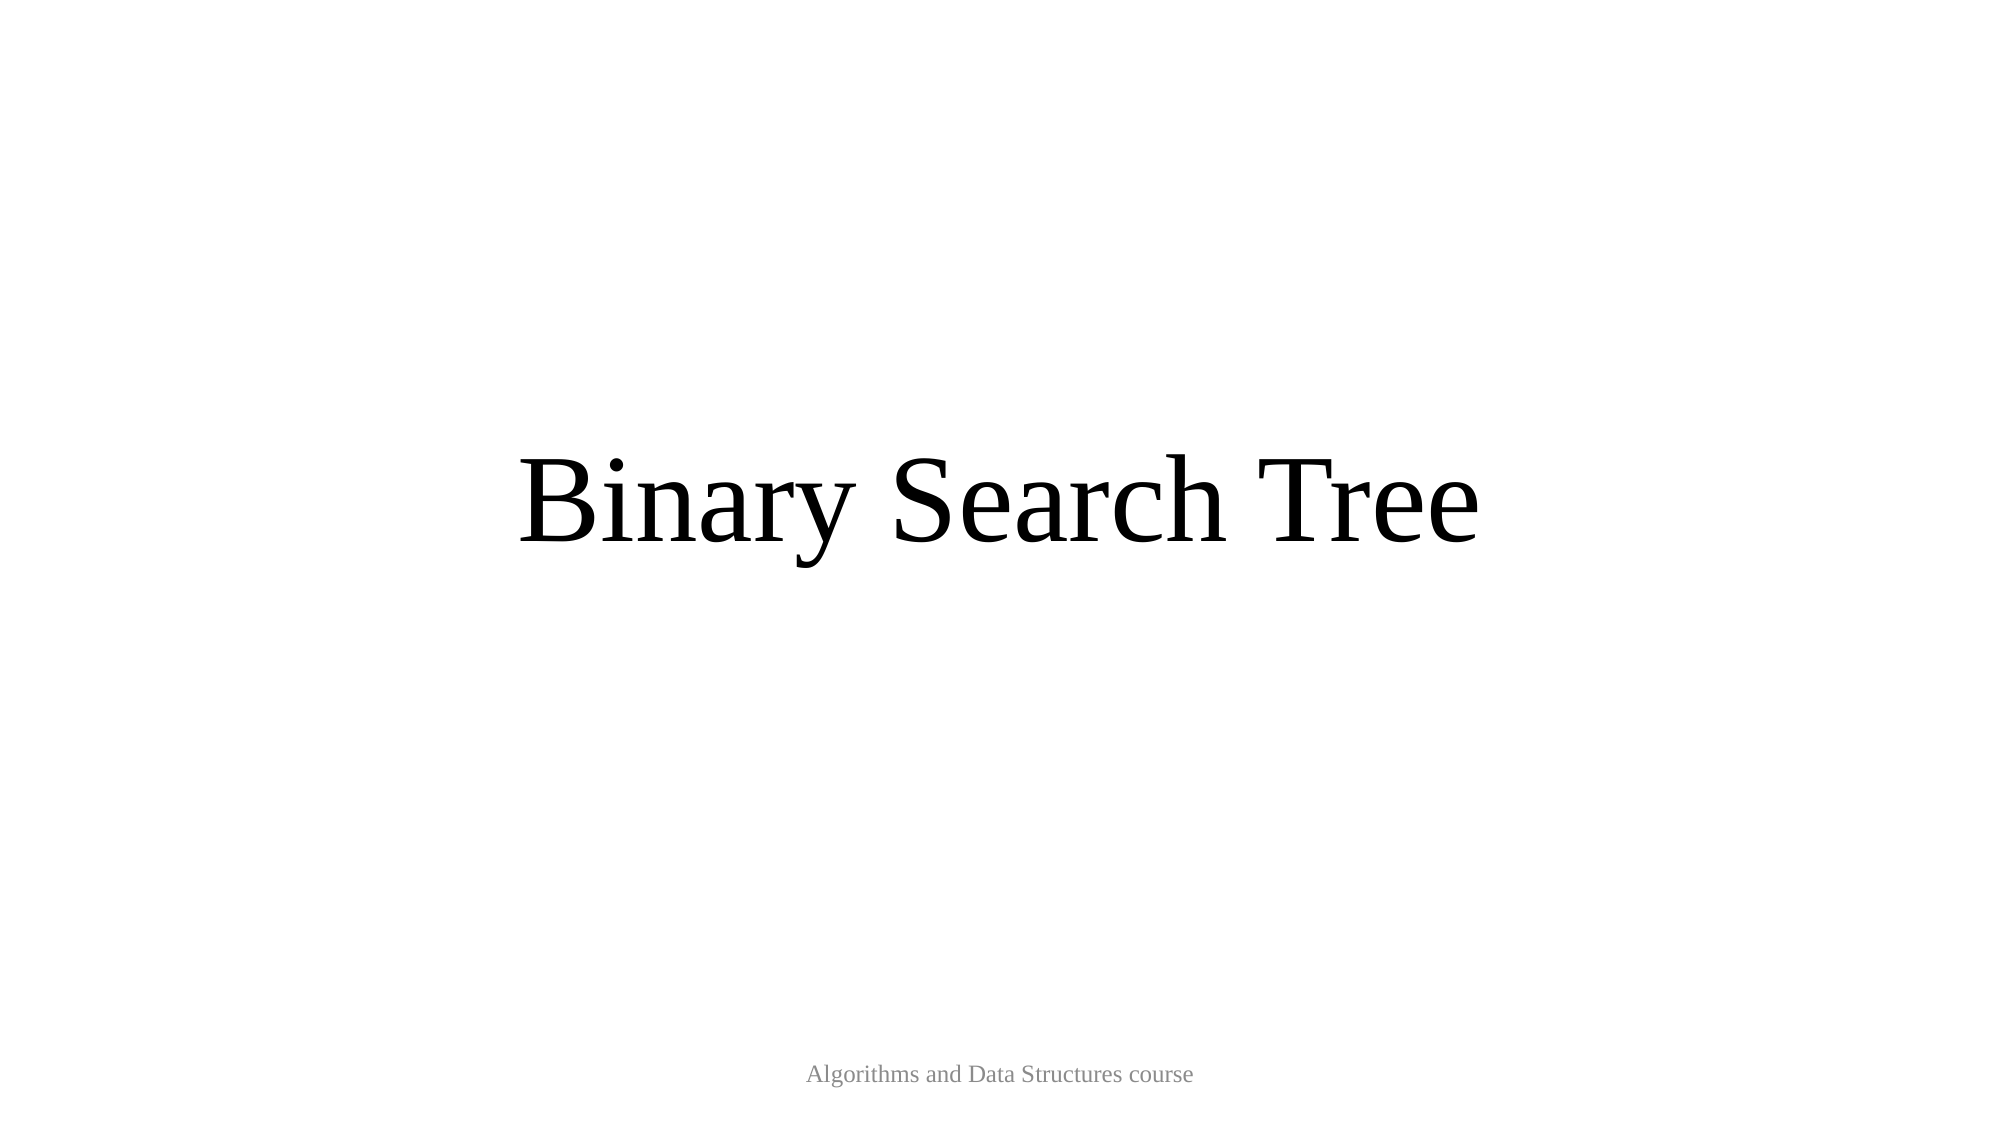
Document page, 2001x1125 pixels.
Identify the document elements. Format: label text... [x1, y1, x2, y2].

footer Algorithms and Data Structures course [662, 1042, 1338, 1103]
title Binary Search Tree [249, 184, 1750, 576]
